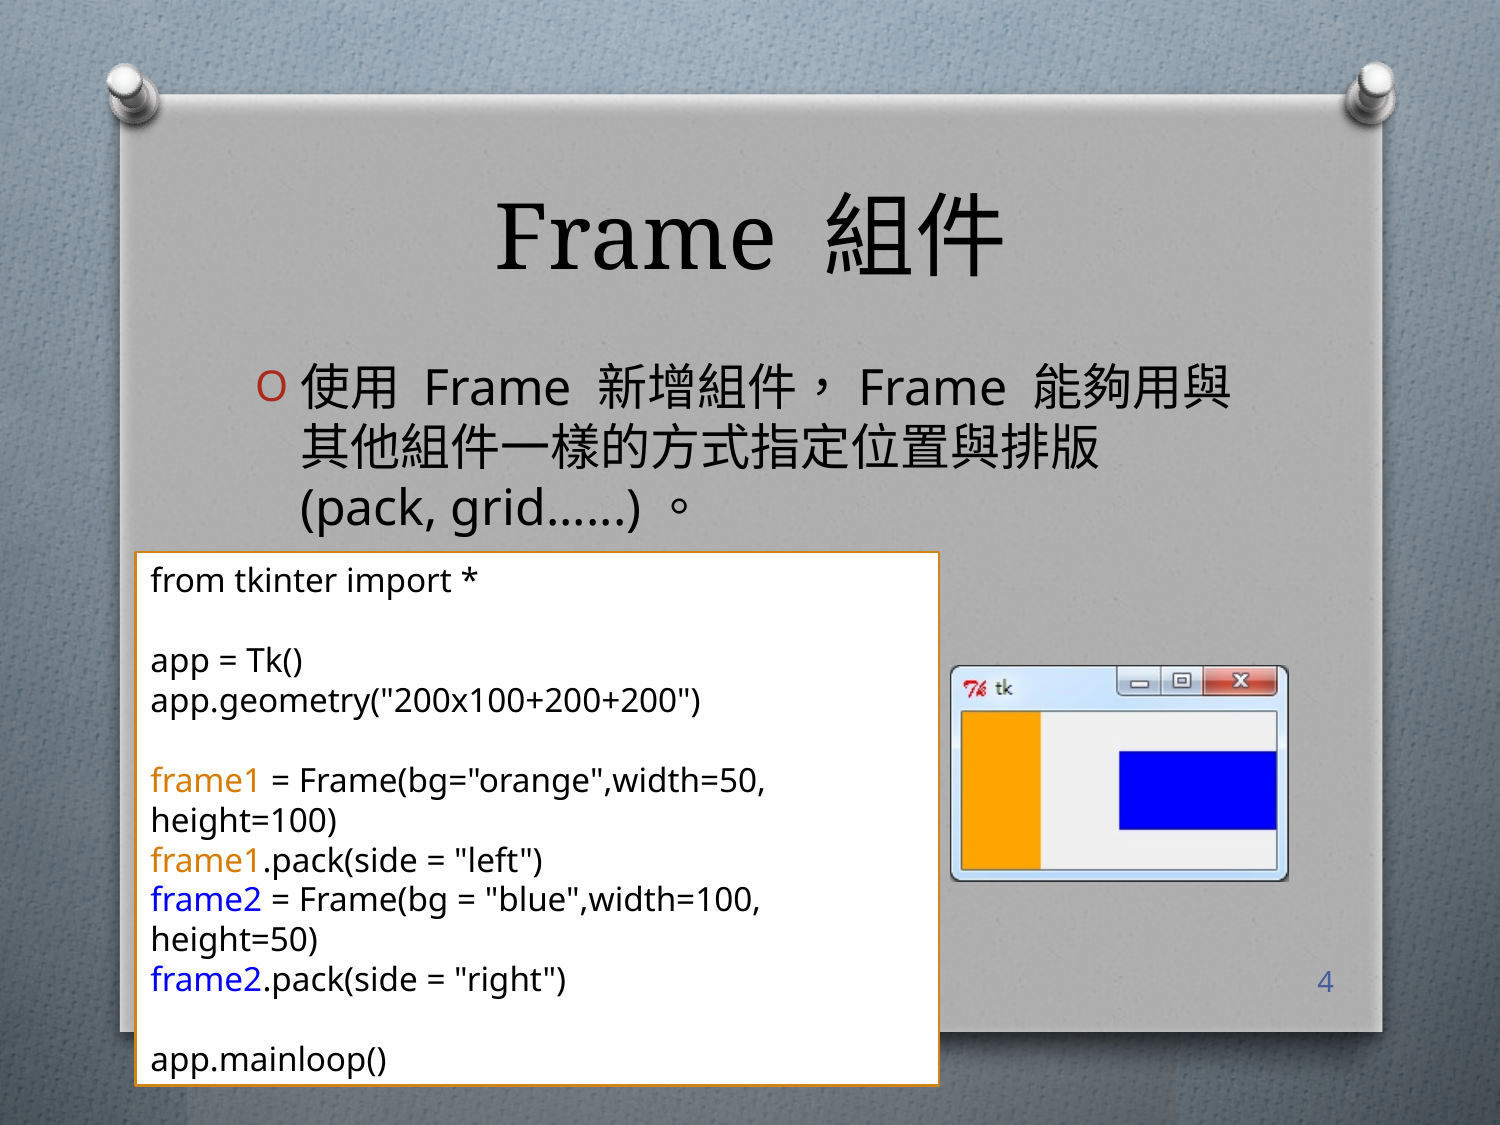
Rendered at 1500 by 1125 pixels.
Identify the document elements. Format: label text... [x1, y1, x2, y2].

text_box from tkinter import * app = Tk() app.geometry("200x100+200+200") frame1 = Frame(bg="orange",width=50, height=100) frame1.pack(side = "left") frame2 = Frame(bg = "blue",width=100, height=50) frame2.pack(side = "right") app.mainloop() [134, 551, 940, 1087]
picture [950, 665, 1289, 882]
picture [75, 29, 198, 153]
list 使用 Frame 新增組件，Frame 能夠用與其他組件一樣的方式指定位置與排版(pack, grid......)。 [240, 347, 1257, 939]
picture [1317, 35, 1439, 156]
title Frame 組件 [179, 134, 1323, 332]
slide_number 4 [1258, 952, 1350, 1013]
